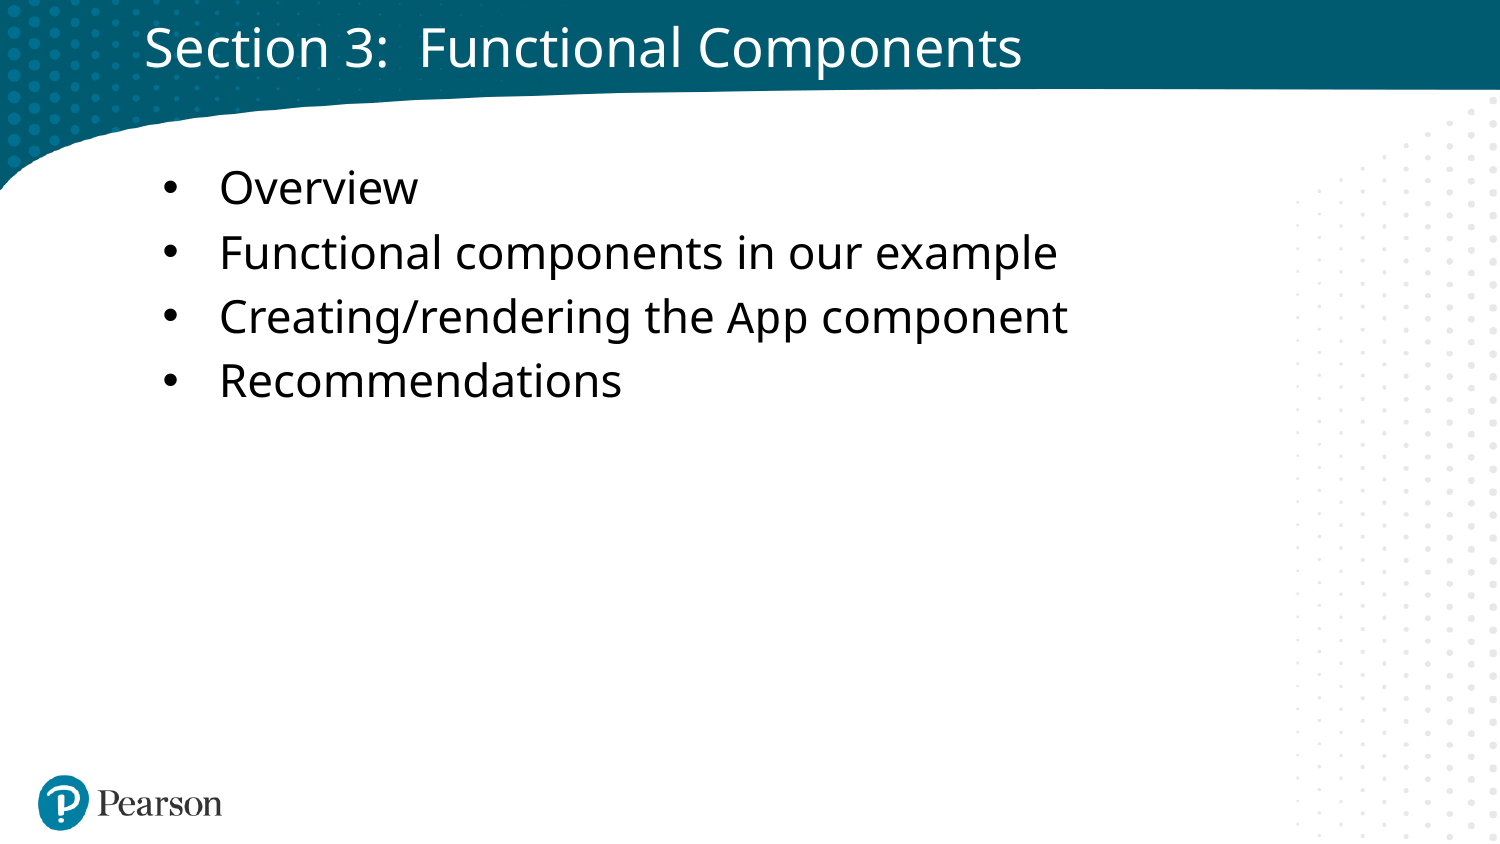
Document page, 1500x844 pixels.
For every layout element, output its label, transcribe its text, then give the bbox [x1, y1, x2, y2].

title Section 3: Functional Components [130, 6, 1369, 98]
picture [0, 90, 1500, 844]
list Overview Functional components in our example Creating/rendering the App component Recommendations [147, 151, 1351, 766]
